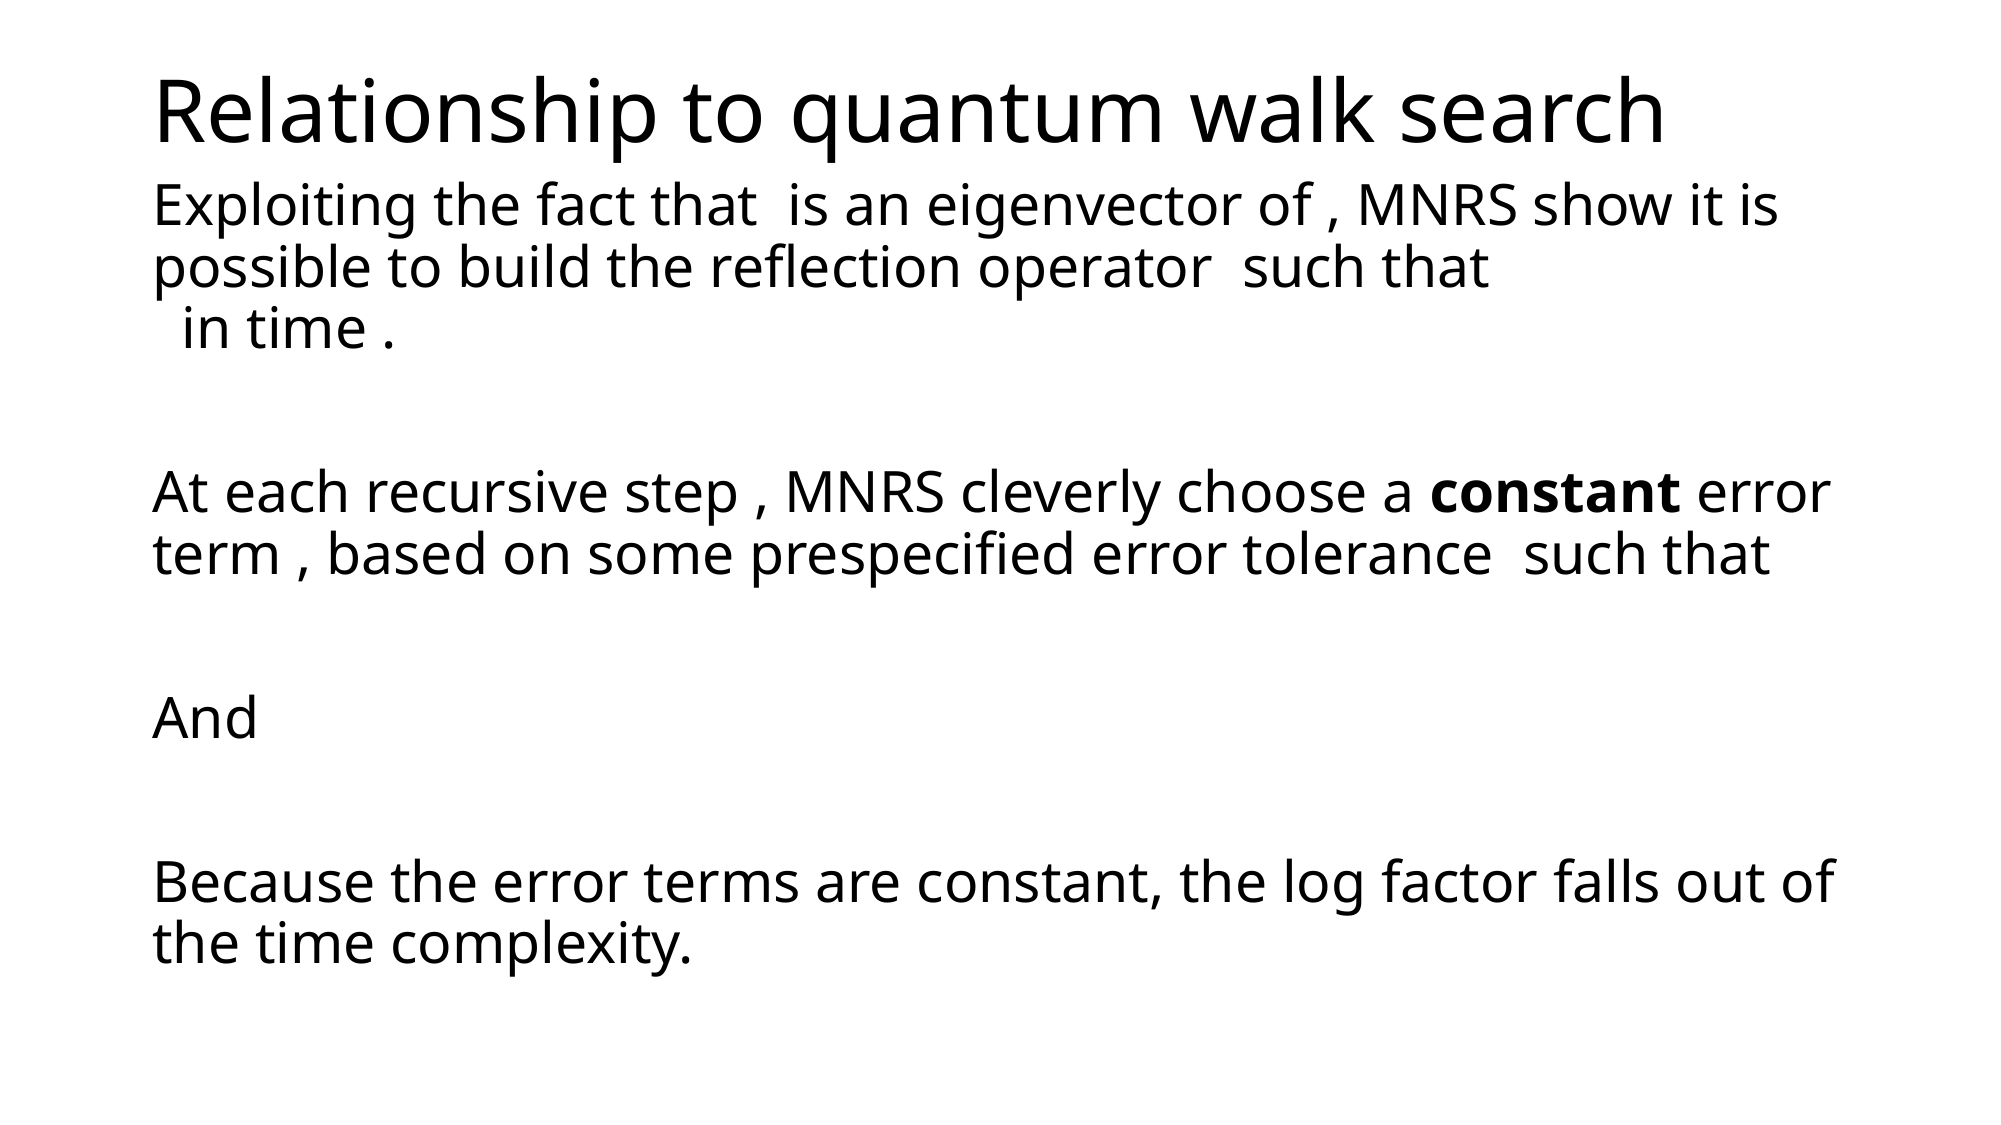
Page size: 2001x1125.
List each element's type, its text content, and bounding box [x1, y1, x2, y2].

title Relationship to quantum walk search [137, 59, 1863, 169]
